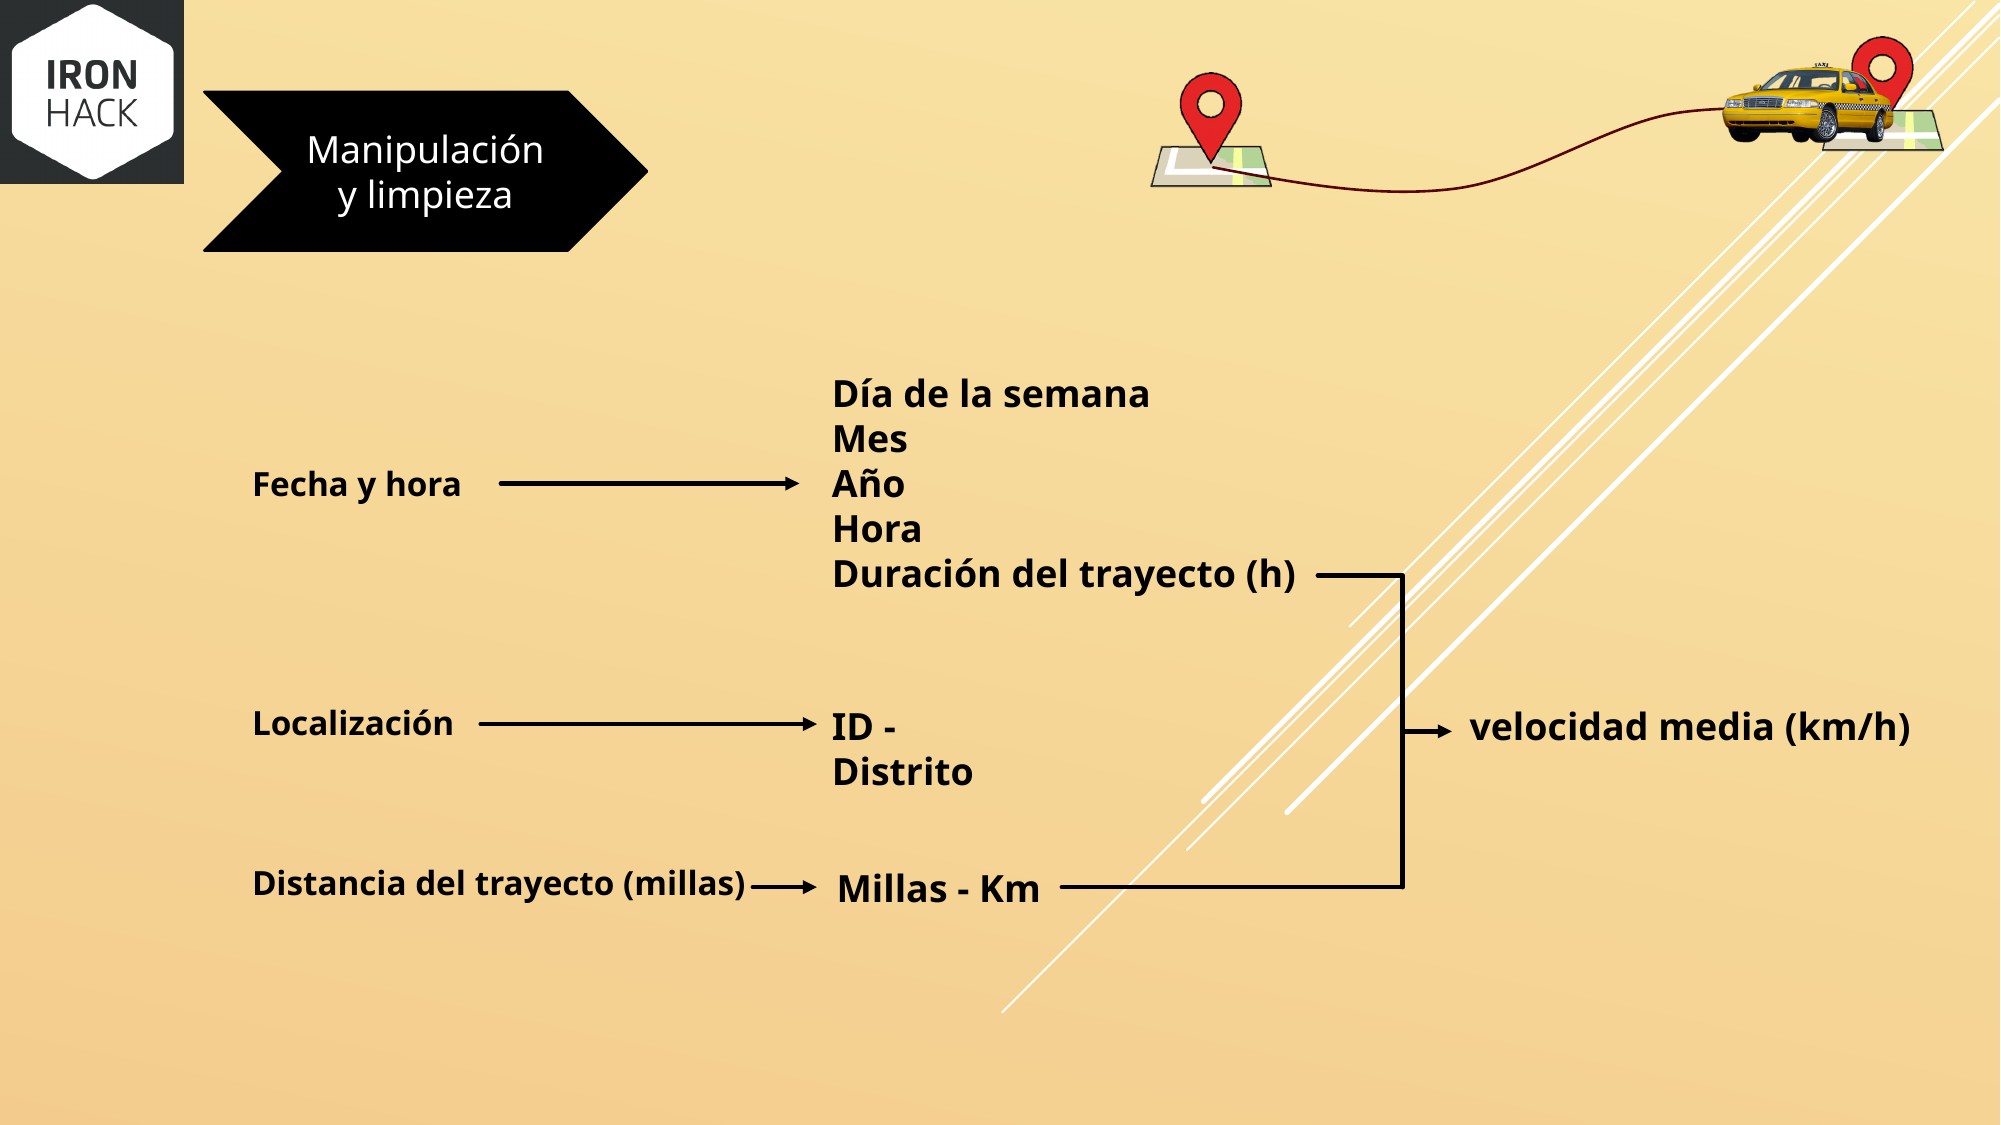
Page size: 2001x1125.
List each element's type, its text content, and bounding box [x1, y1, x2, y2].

picture [1720, 36, 1948, 156]
text_box Día de la semana Mes Año Hora Duración del trayecto (h) [817, 362, 1318, 648]
picture [0, 0, 184, 184]
text_box Fecha y hora Localización Distancia del trayecto (millas) [237, 455, 765, 910]
text_box Manipulación y limpieza [203, 90, 648, 252]
text_box Millas - Km [821, 857, 1185, 963]
text_box [1276, 107, 1720, 194]
picture [1146, 72, 1276, 191]
text_box velocidad media (km/h) [1454, 695, 1953, 801]
text_box ID - Distrito [817, 695, 1052, 846]
